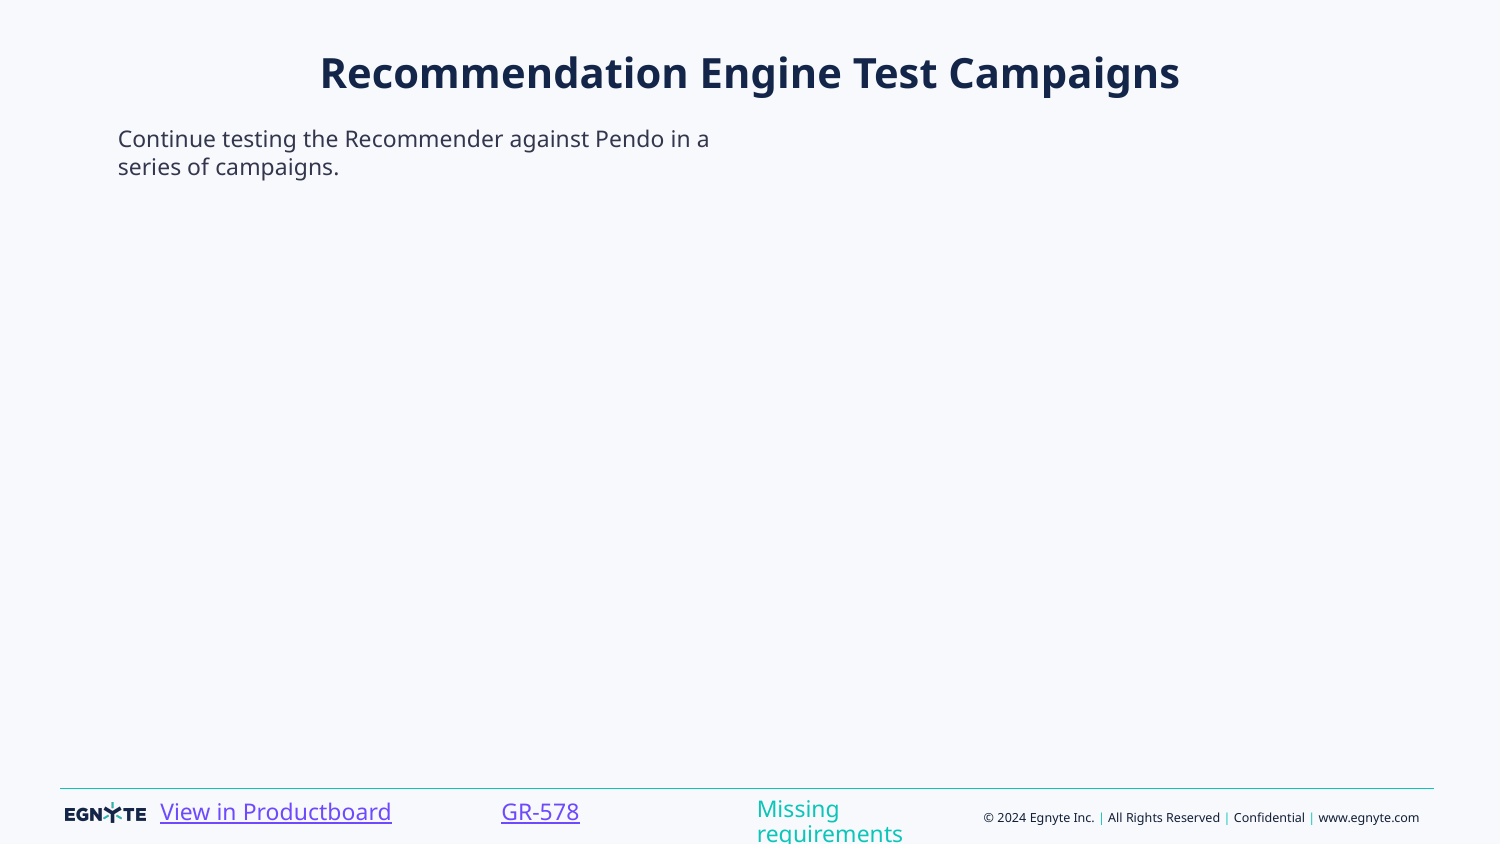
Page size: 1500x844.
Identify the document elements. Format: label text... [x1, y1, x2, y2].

title Recommendation Engine Test Campaigns [103, 44, 1397, 106]
picture [65, 802, 145, 823]
list View in Productboard [145, 790, 486, 835]
list Continue testing the Recommender against Pendo in a series of campaigns. [103, 117, 741, 693]
list Missing requirements [742, 790, 997, 835]
list GR-578 [486, 790, 741, 835]
